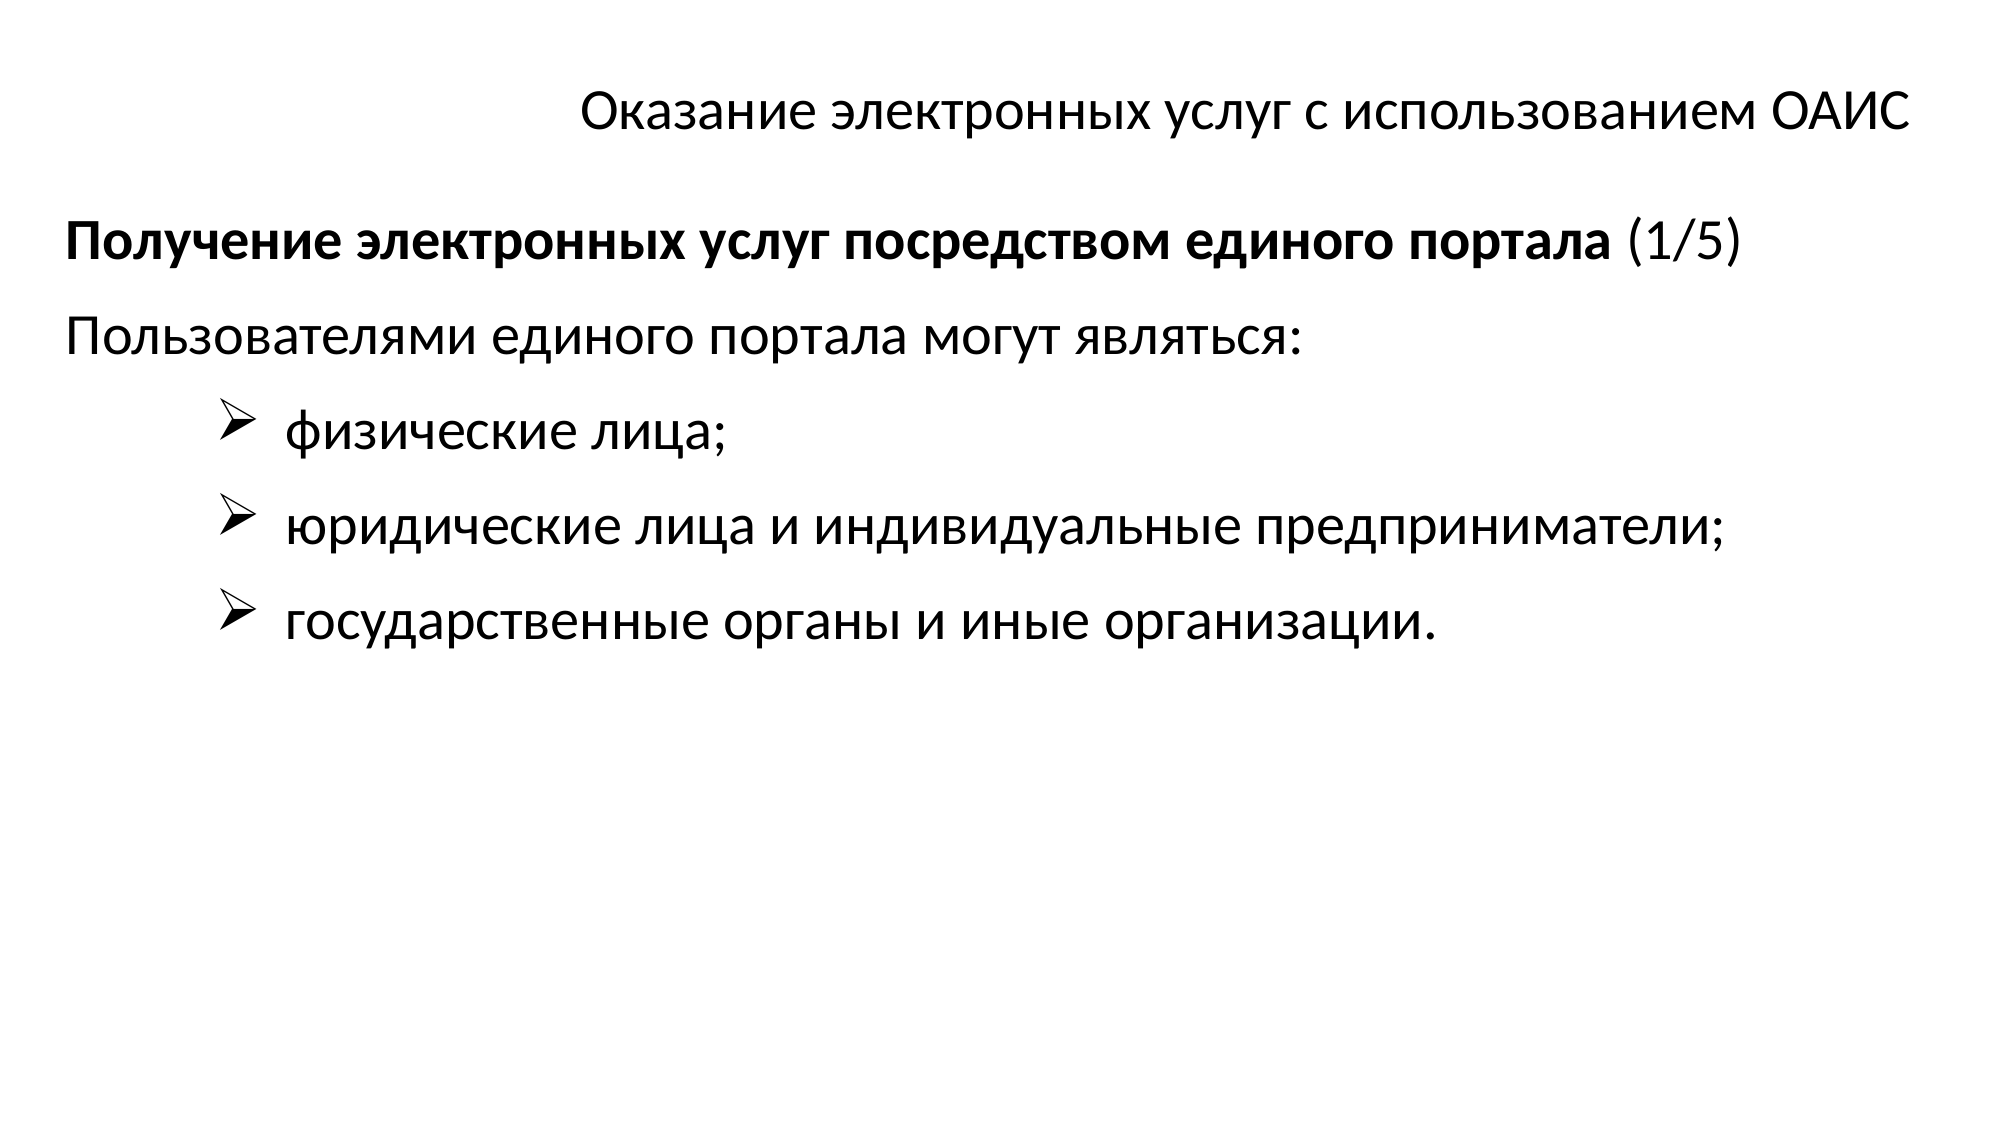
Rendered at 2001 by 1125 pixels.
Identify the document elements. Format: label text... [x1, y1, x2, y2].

text_box Оказание электронных услуг с использованием ОАИС Получение электронных услуг посредством единого портала (1/5) Пользователями единого портала могут являться: физические лица; юридические лица и индивидуальные предприниматели; государственные органы и иные организации. [51, 64, 1926, 659]
